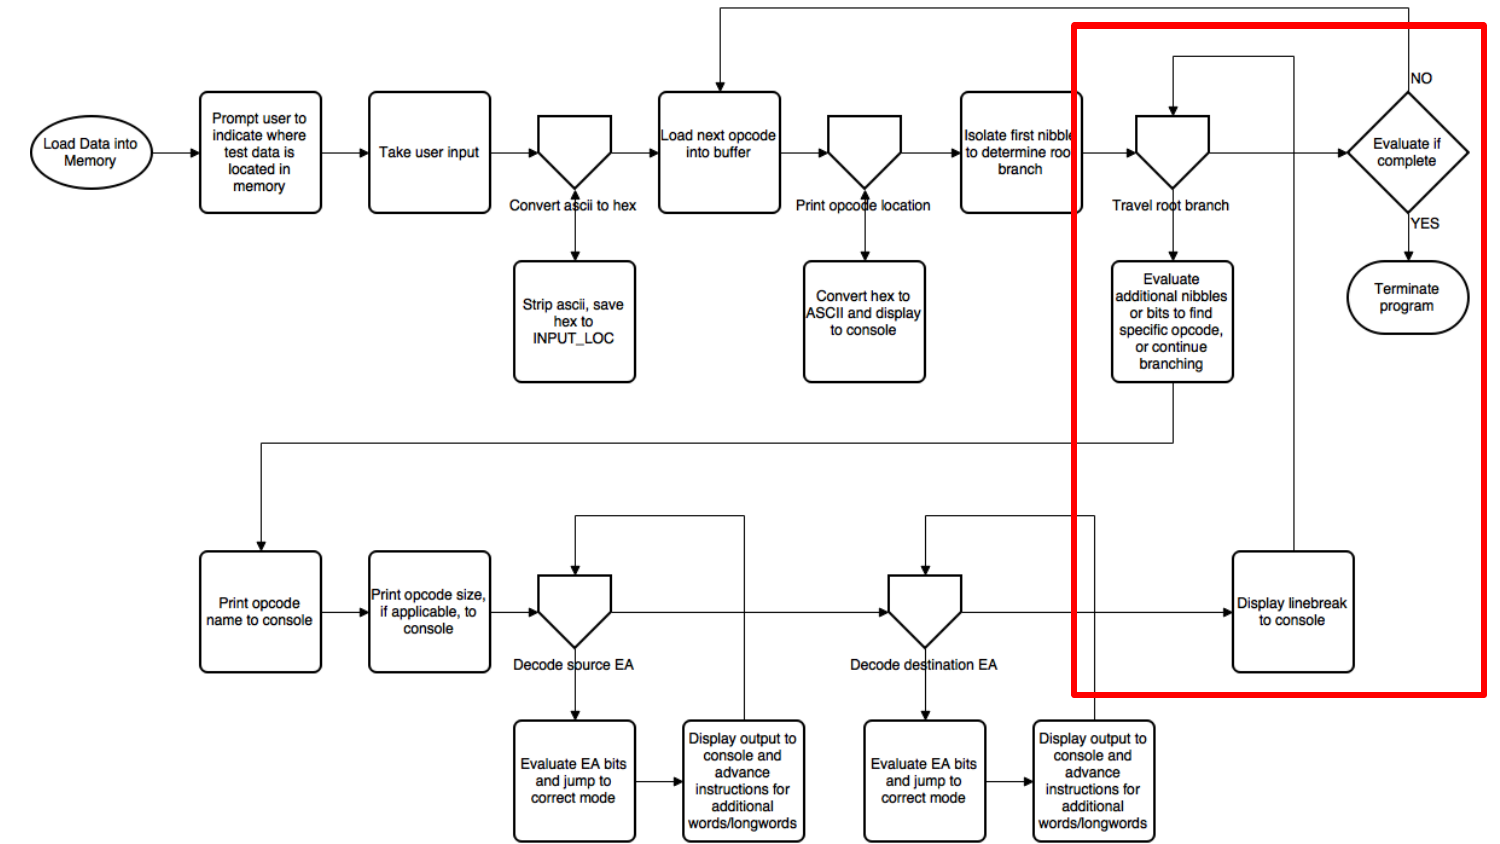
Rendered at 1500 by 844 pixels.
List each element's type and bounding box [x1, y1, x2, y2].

picture [29, 0, 1471, 844]
text_box [1477, 25, 1485, 696]
